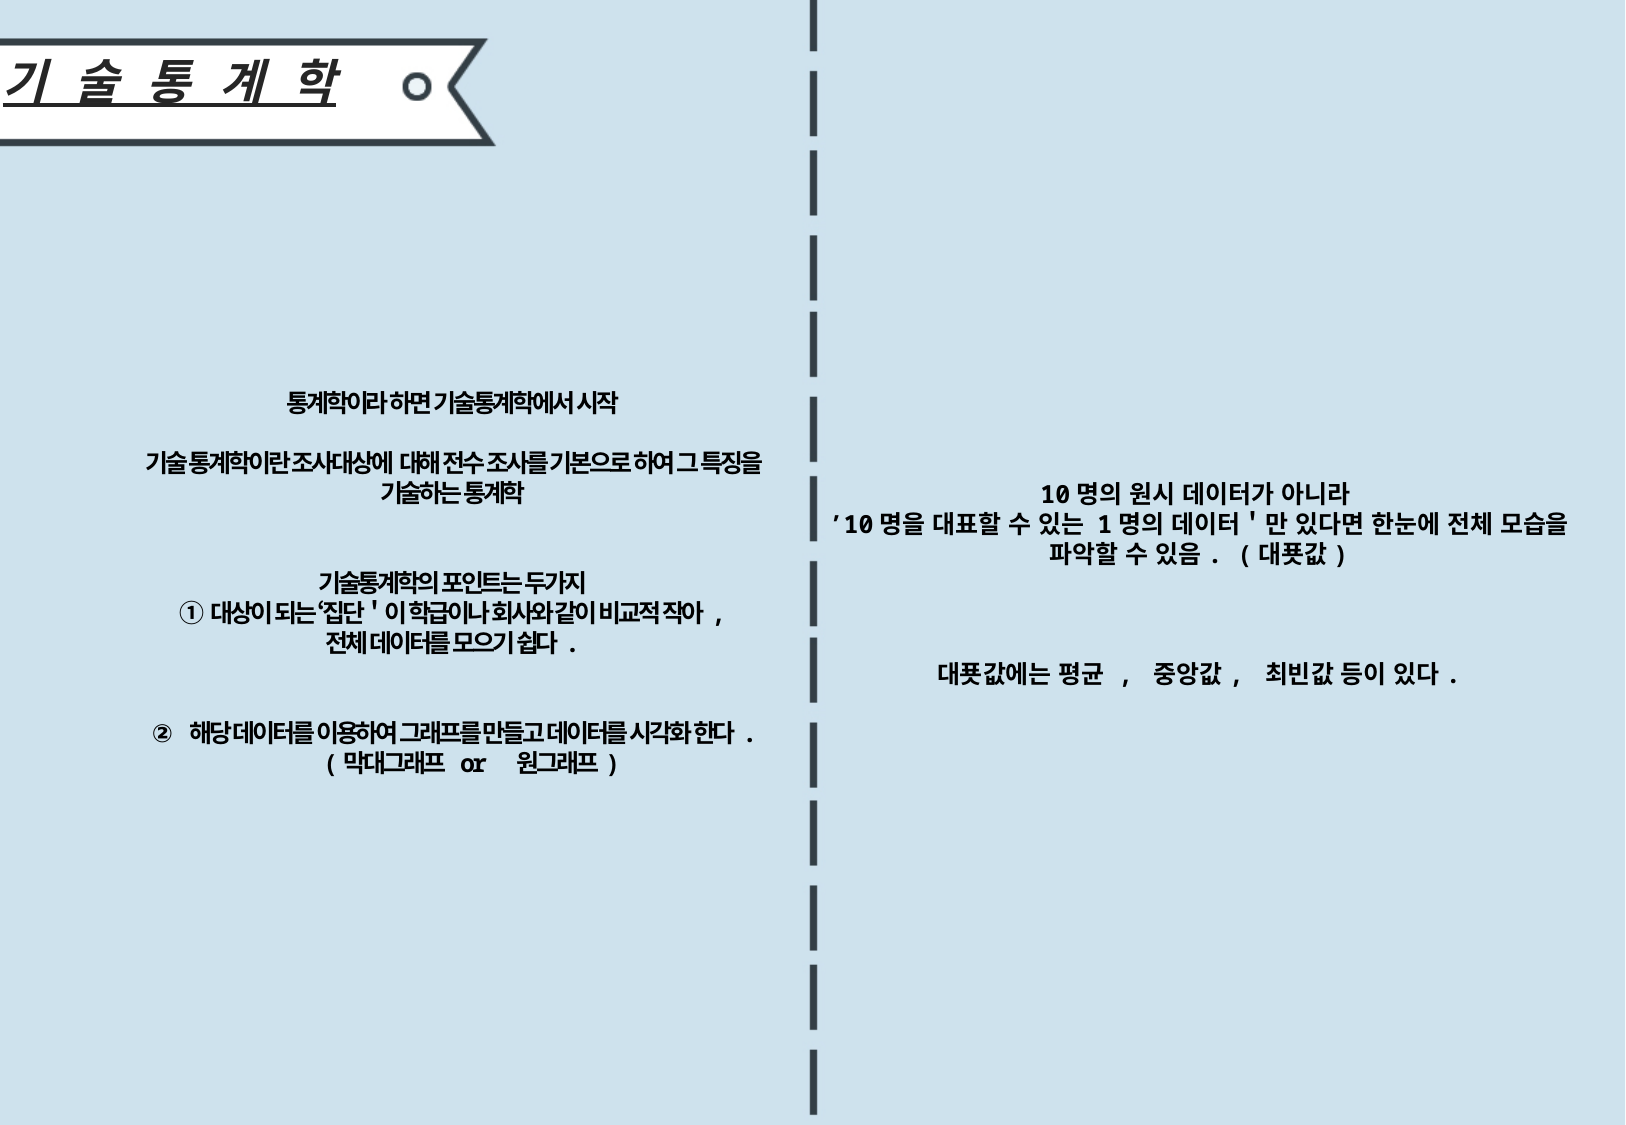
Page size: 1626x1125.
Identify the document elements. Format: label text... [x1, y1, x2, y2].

picture [0, 0, 1626, 1125]
text_box 10명의 원시 데이터가 아니라 ’10명을 대표할 수 있는 1명의 데이터＇만 있다면 한눈에 전체 모습을 파악할 수 있음. (대푯값) 대푯값에는 평균 , 중앙값, 최빈값 등이 있다. [806, 471, 1592, 696]
text_box 기 술 통 계 학 [0, 44, 421, 117]
text_box 통계학이라 하면 기술통계학에서 시작 기술 통계학이란 조사대상에 대해 전수 조사를 기본으로 하여 그 특징을 기술하는 통계학 기술통계학의 포인트는 두가지 ①대상이 되는 ‘집단＇이 학급이나 회사와 같이 비교적 작아, 전체 데이터를 모으기 쉽다. 해당 데이터를 이용하여 그래프를 만들고 데이터를 시각화 한다.(막대그래프 or 원그래프) [126, 380, 780, 785]
